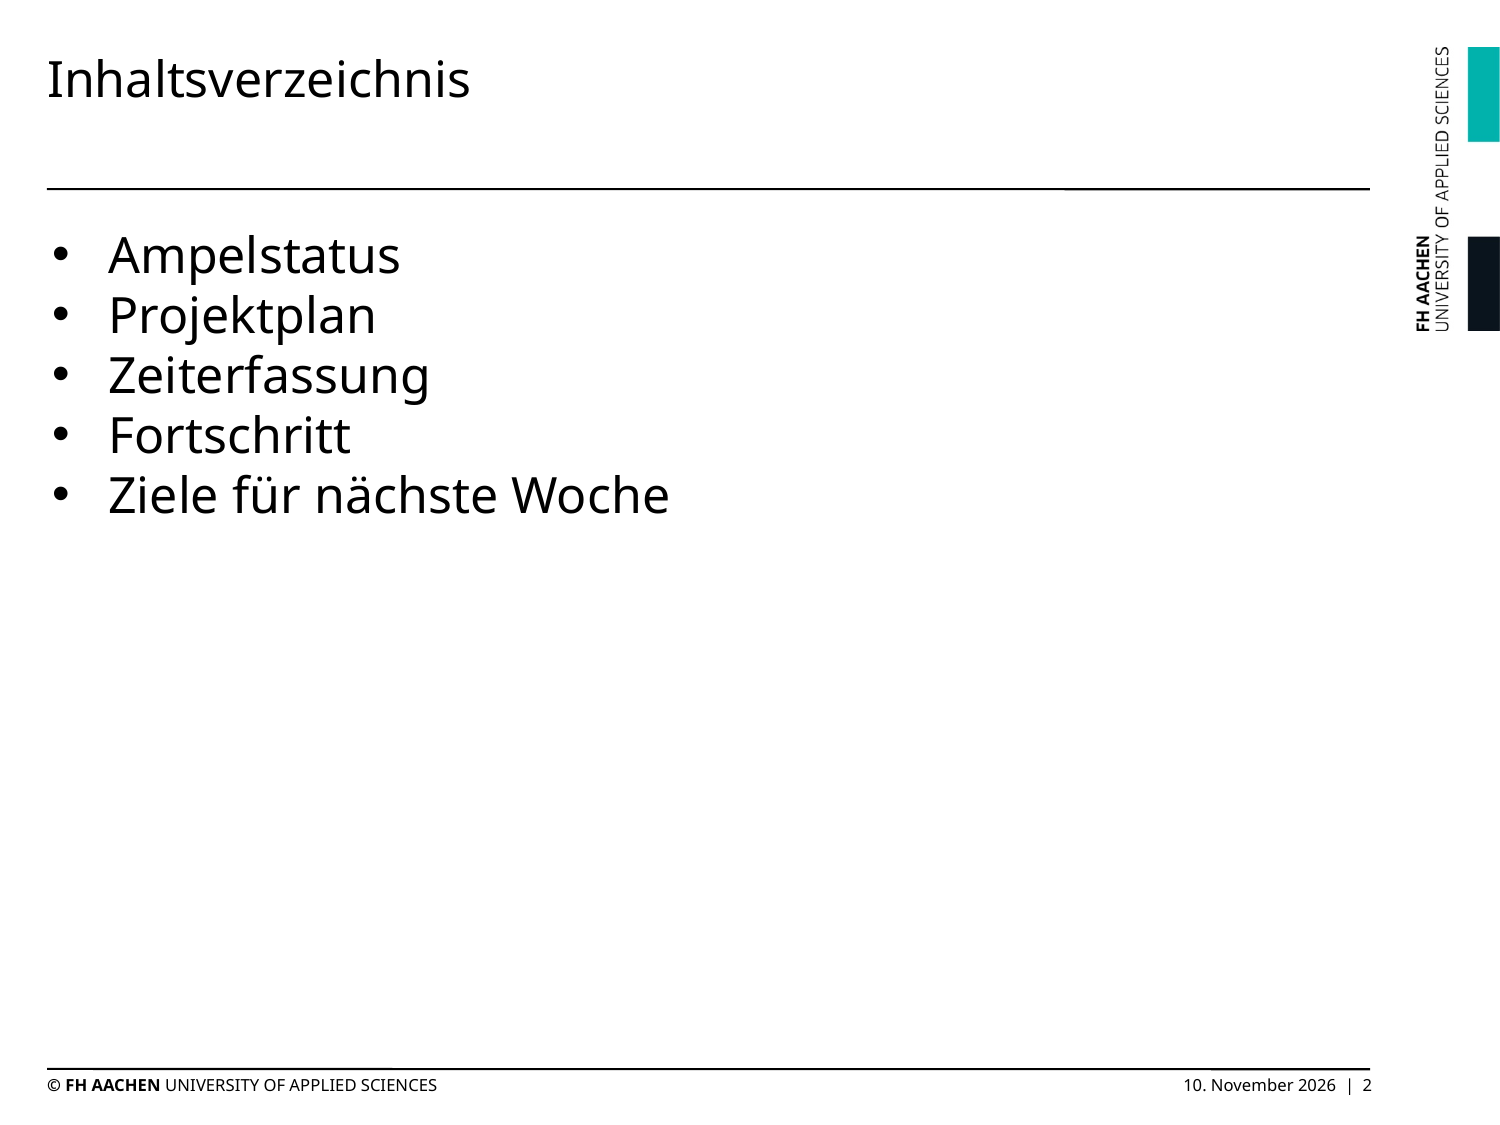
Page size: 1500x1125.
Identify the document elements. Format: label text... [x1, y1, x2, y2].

list Ampelstatus Projektplan Zeiterfassung Fortschritt Ziele für nächste Woche [52, 223, 1375, 1050]
title Inhaltsverzeichnis [47, 47, 1370, 166]
picture [1404, 47, 1500, 331]
